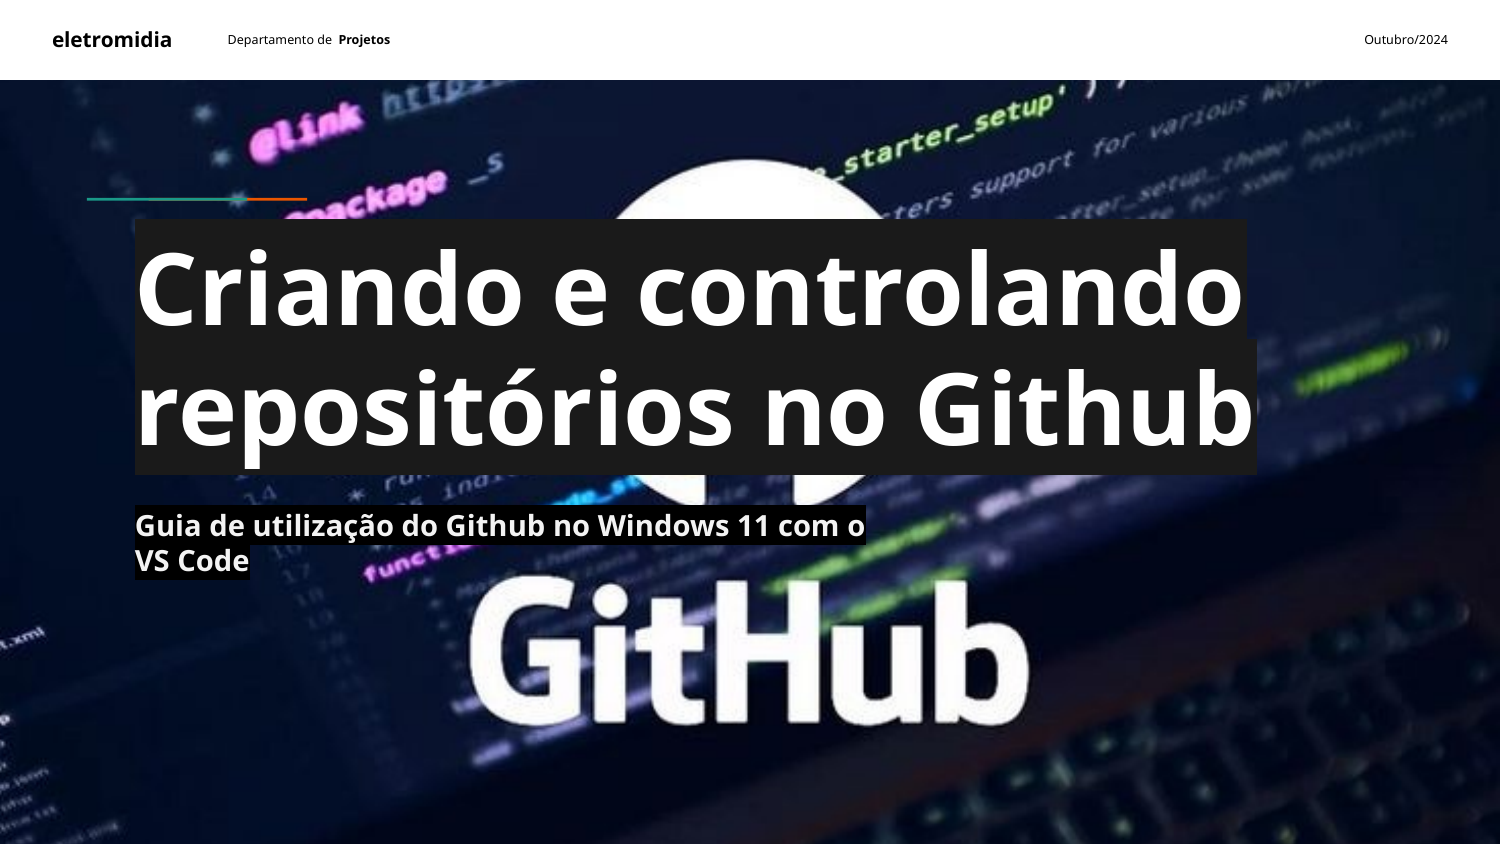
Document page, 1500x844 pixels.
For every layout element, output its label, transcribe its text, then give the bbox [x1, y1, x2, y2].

picture [0, 80, 1500, 844]
title Criando e controlando repositórios no Github [119, 210, 1395, 484]
subtitle Guia de utilização do Github no Windows 11 com o VS Code [119, 491, 922, 581]
